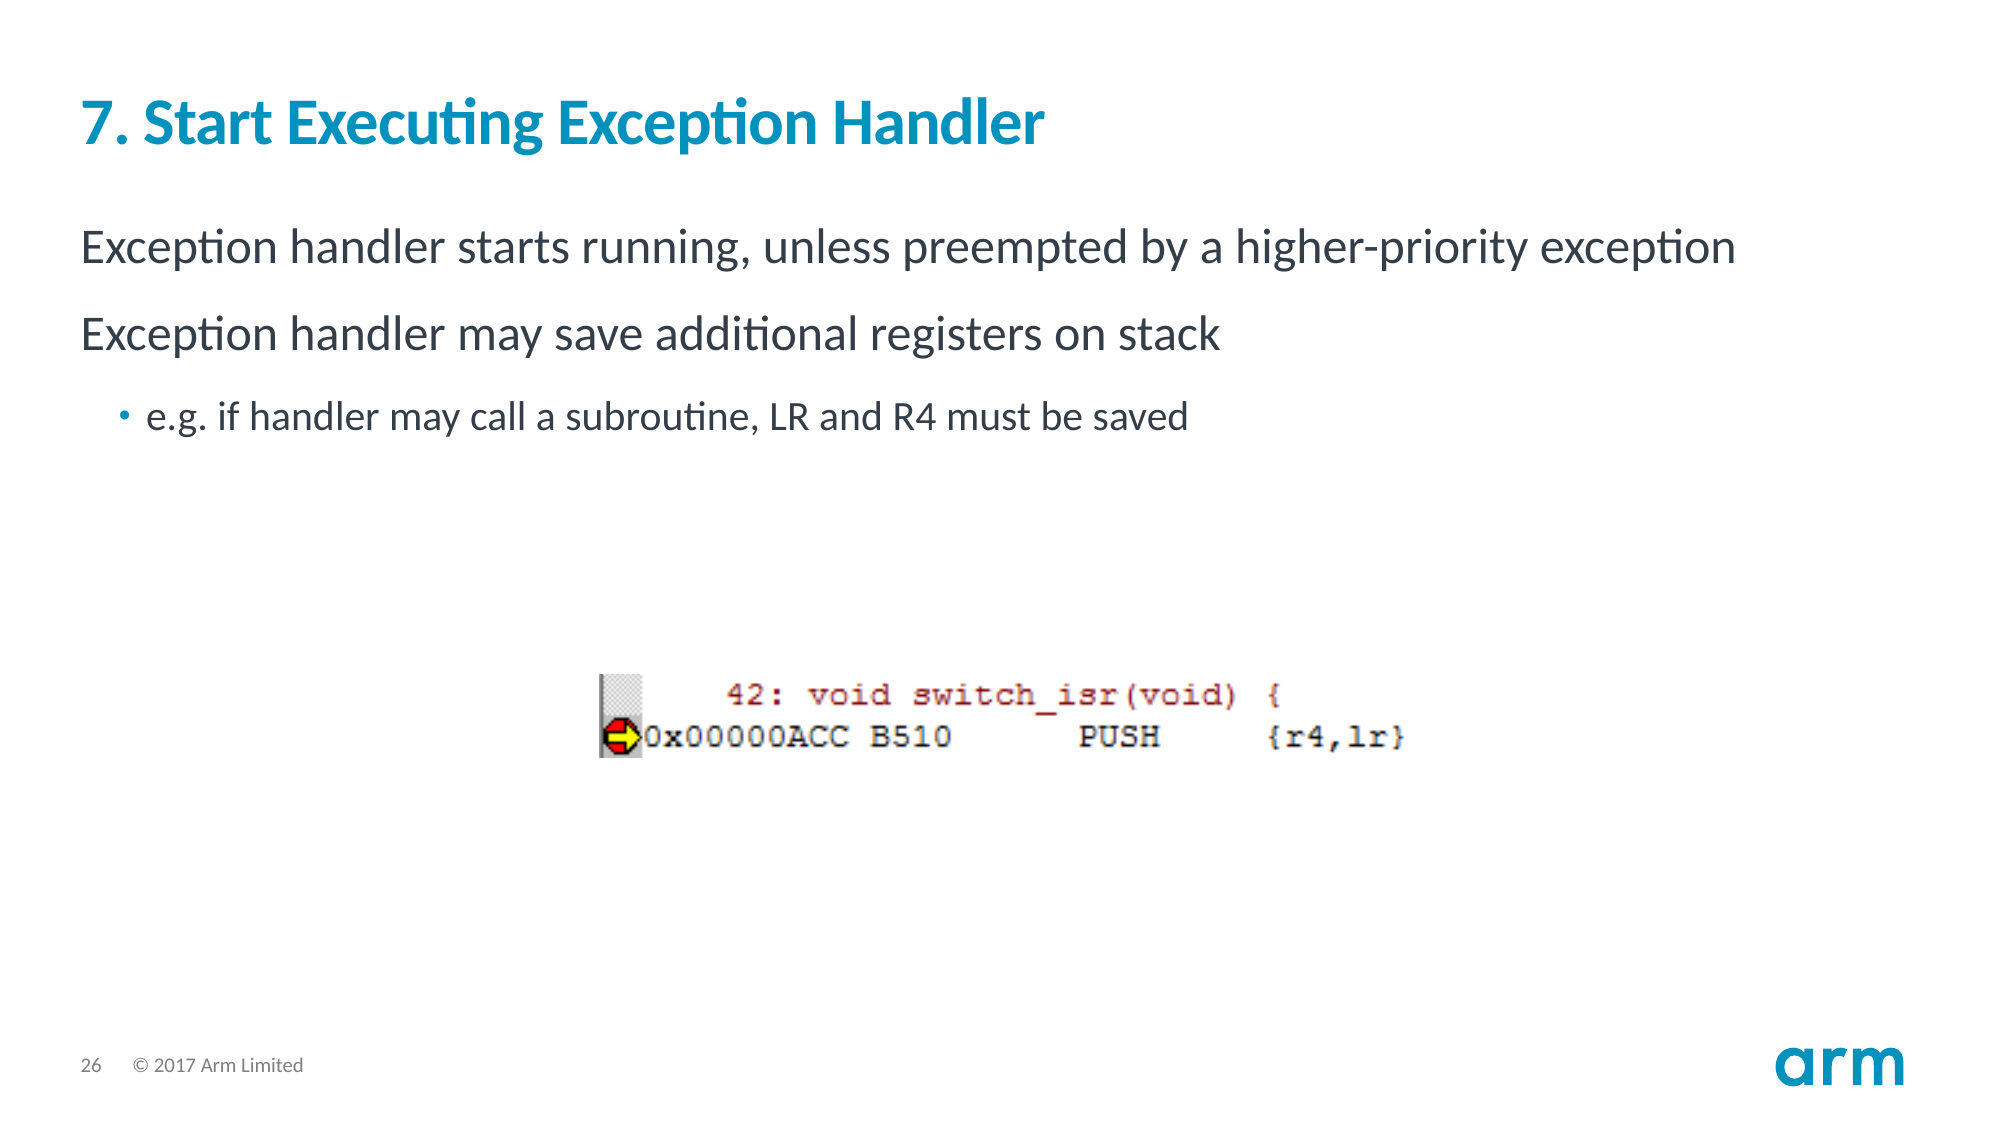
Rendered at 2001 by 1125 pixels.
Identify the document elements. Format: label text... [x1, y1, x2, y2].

picture [599, 674, 1407, 758]
title 7. Start Executing Exception Handler [80, 48, 1915, 158]
list Exception handler starts running, unless preempted by a higher-priority exception Exception handler may save additional registers on stack e.g. if handler may call a subroutine, LR and R4 must be saved [80, 220, 1853, 941]
